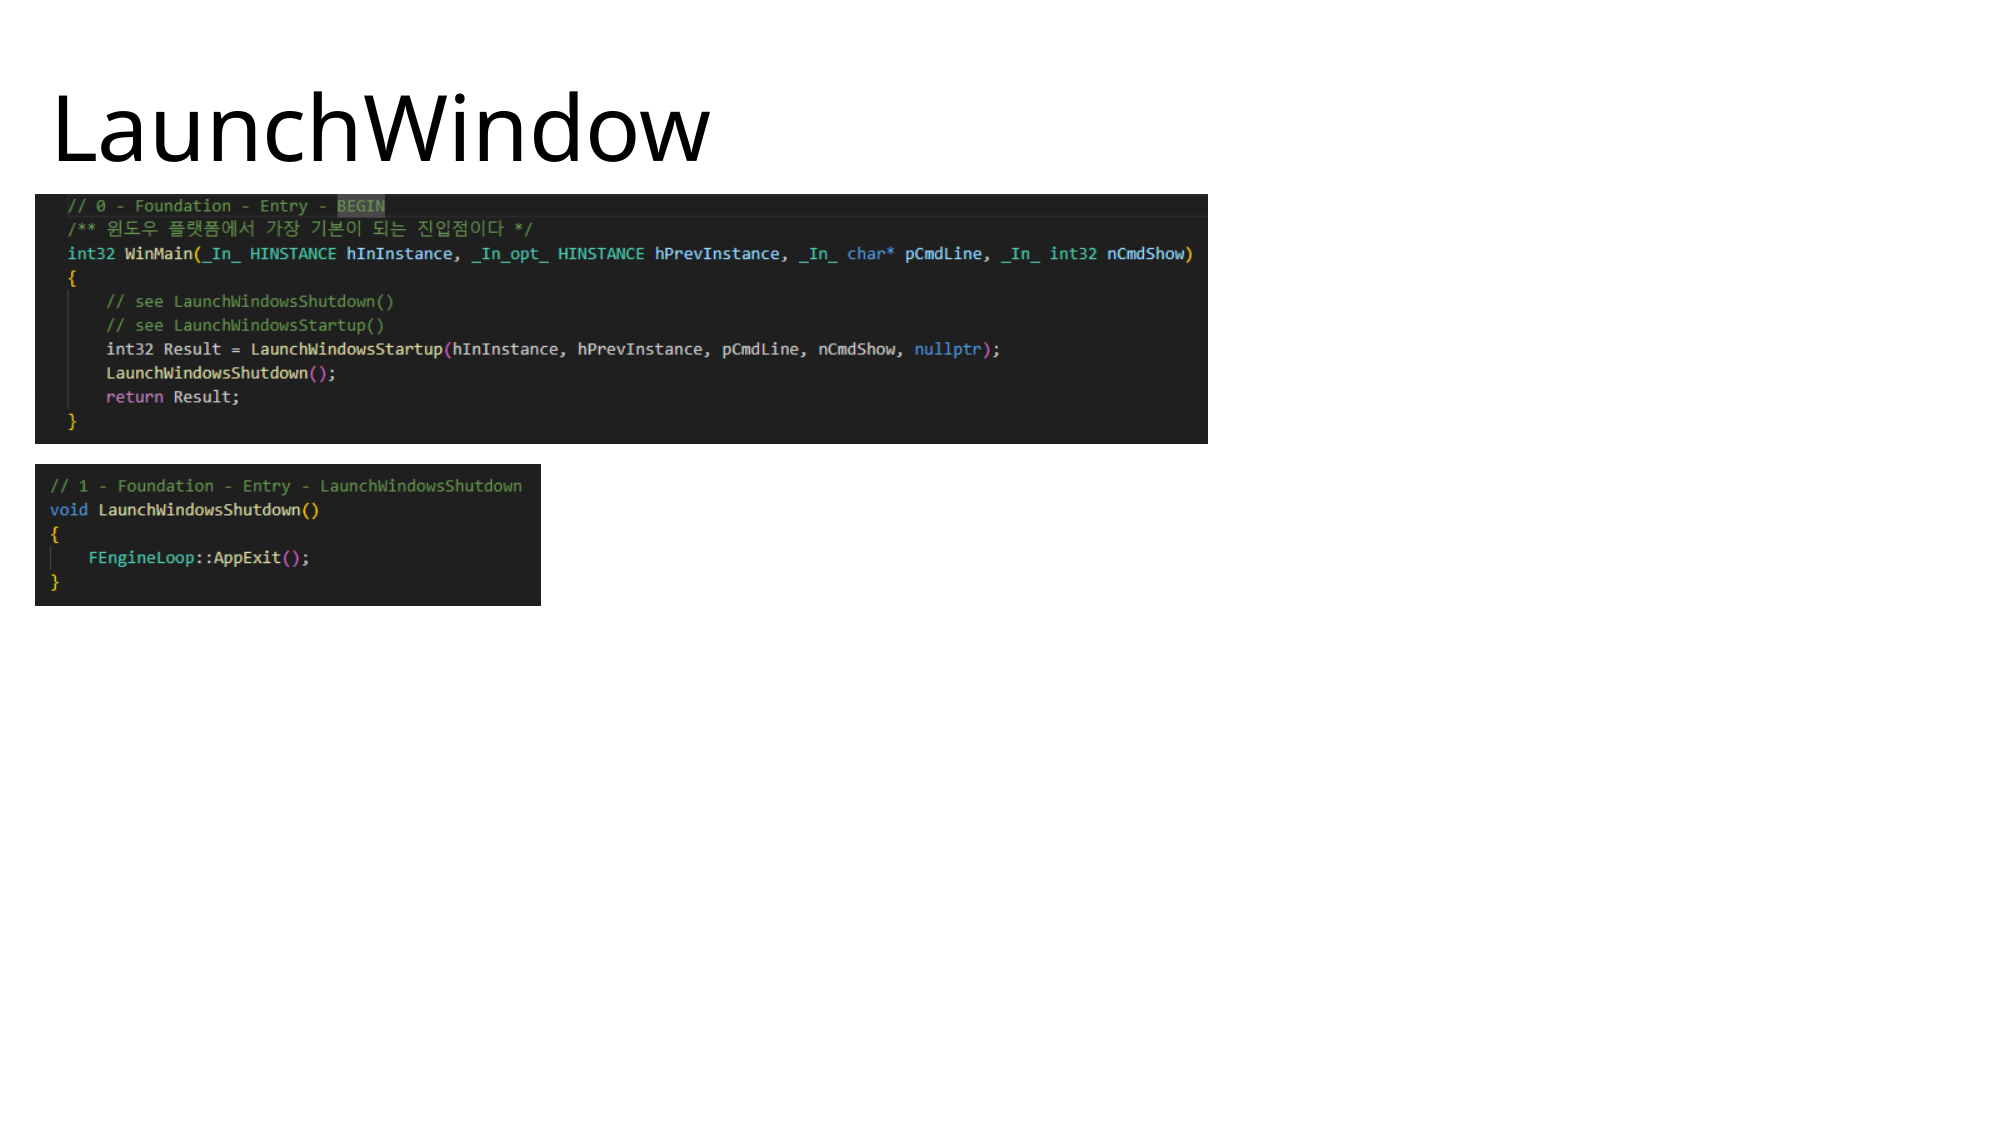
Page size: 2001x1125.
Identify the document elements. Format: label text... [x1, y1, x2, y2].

text_box LaunchWindow [34, 67, 1760, 195]
picture [34, 194, 1208, 444]
picture [34, 464, 541, 606]
